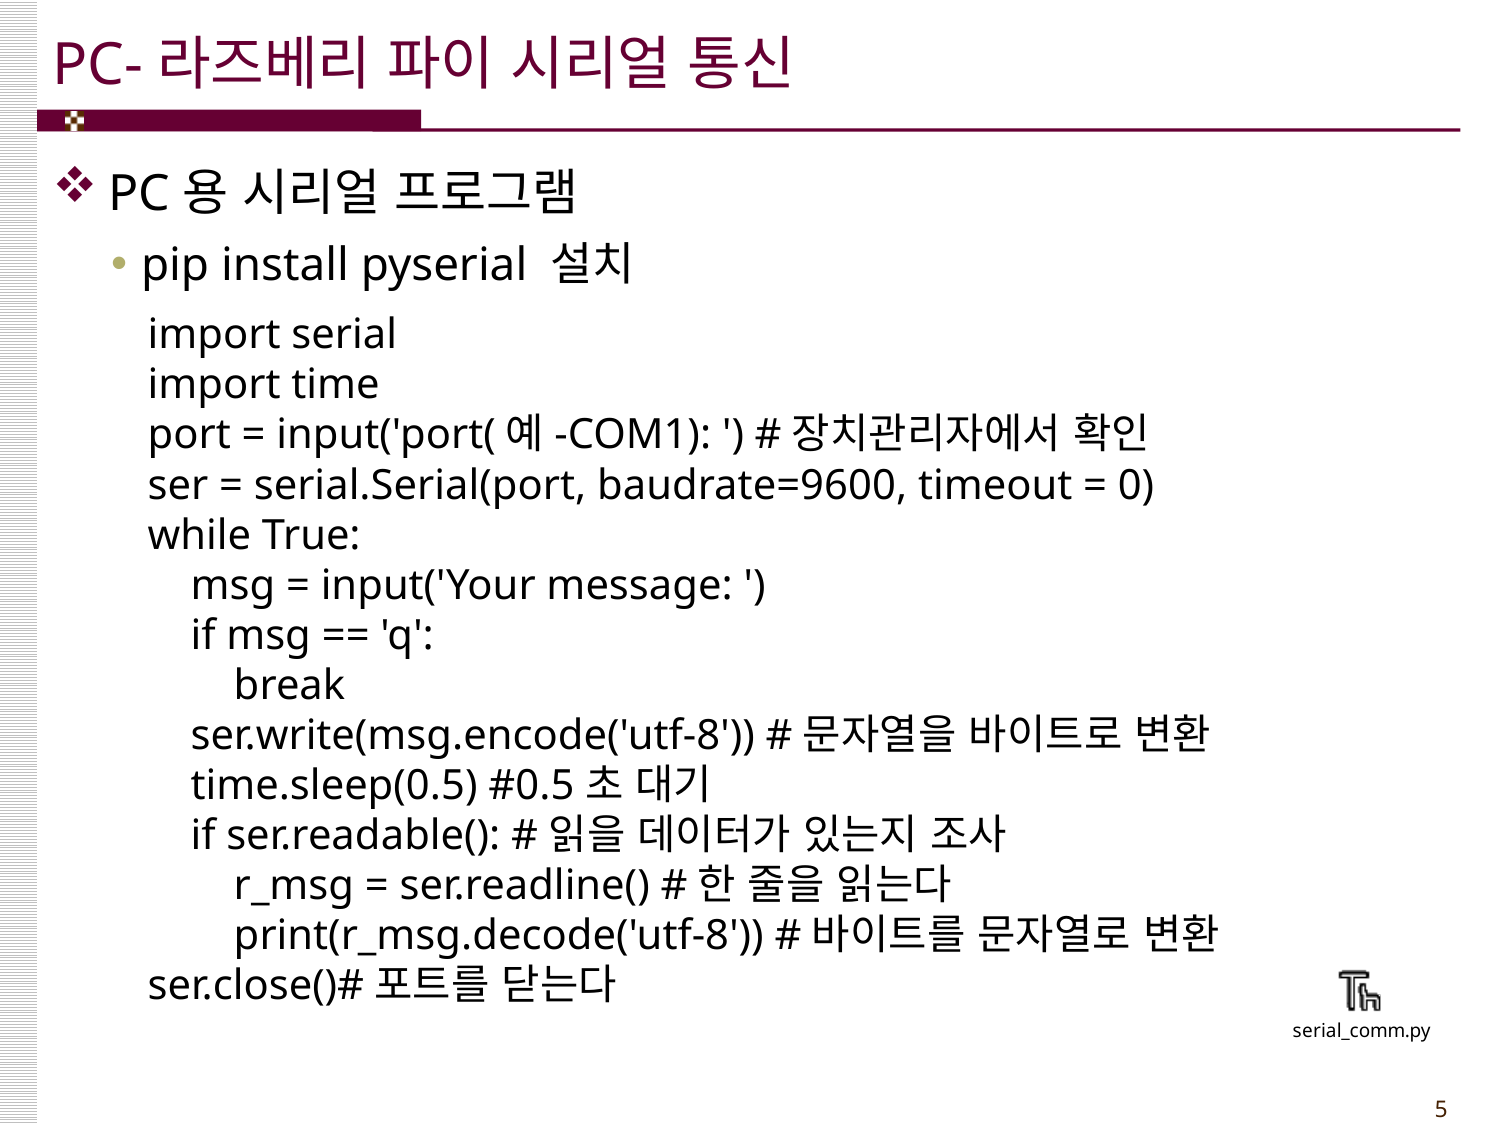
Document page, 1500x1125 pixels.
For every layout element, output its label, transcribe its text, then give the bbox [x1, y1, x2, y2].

title PC-라즈베리 파이 시리얼 통신 [37, 13, 1278, 109]
list PC용 시리얼 프로그램 pip install pyserial 설치 [37, 152, 1463, 1091]
picture [65, 111, 84, 131]
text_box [1278, 964, 1444, 1050]
text_box import serial import time port = input('port(예-COM1): ') #장치관리자에서 확인 ser = serial.Serial(port, baudrate=9600, timeout = 0) while True: msg = input('Your message: ') if msg == 'q': break ser.write(msg.encode('utf-8')) #문자열을 바이트로 변환 time.sleep(0.5) #0.5초 대기 if ser.readable(): #읽을 데이터가 있는지 조사 r_msg = ser.readline() #한 줄을 읽는다 print(r_msg.decode('utf-8')) #바이트를 문자열로 변환 ser.close()#포트를 닫는다 [132, 299, 1236, 1015]
